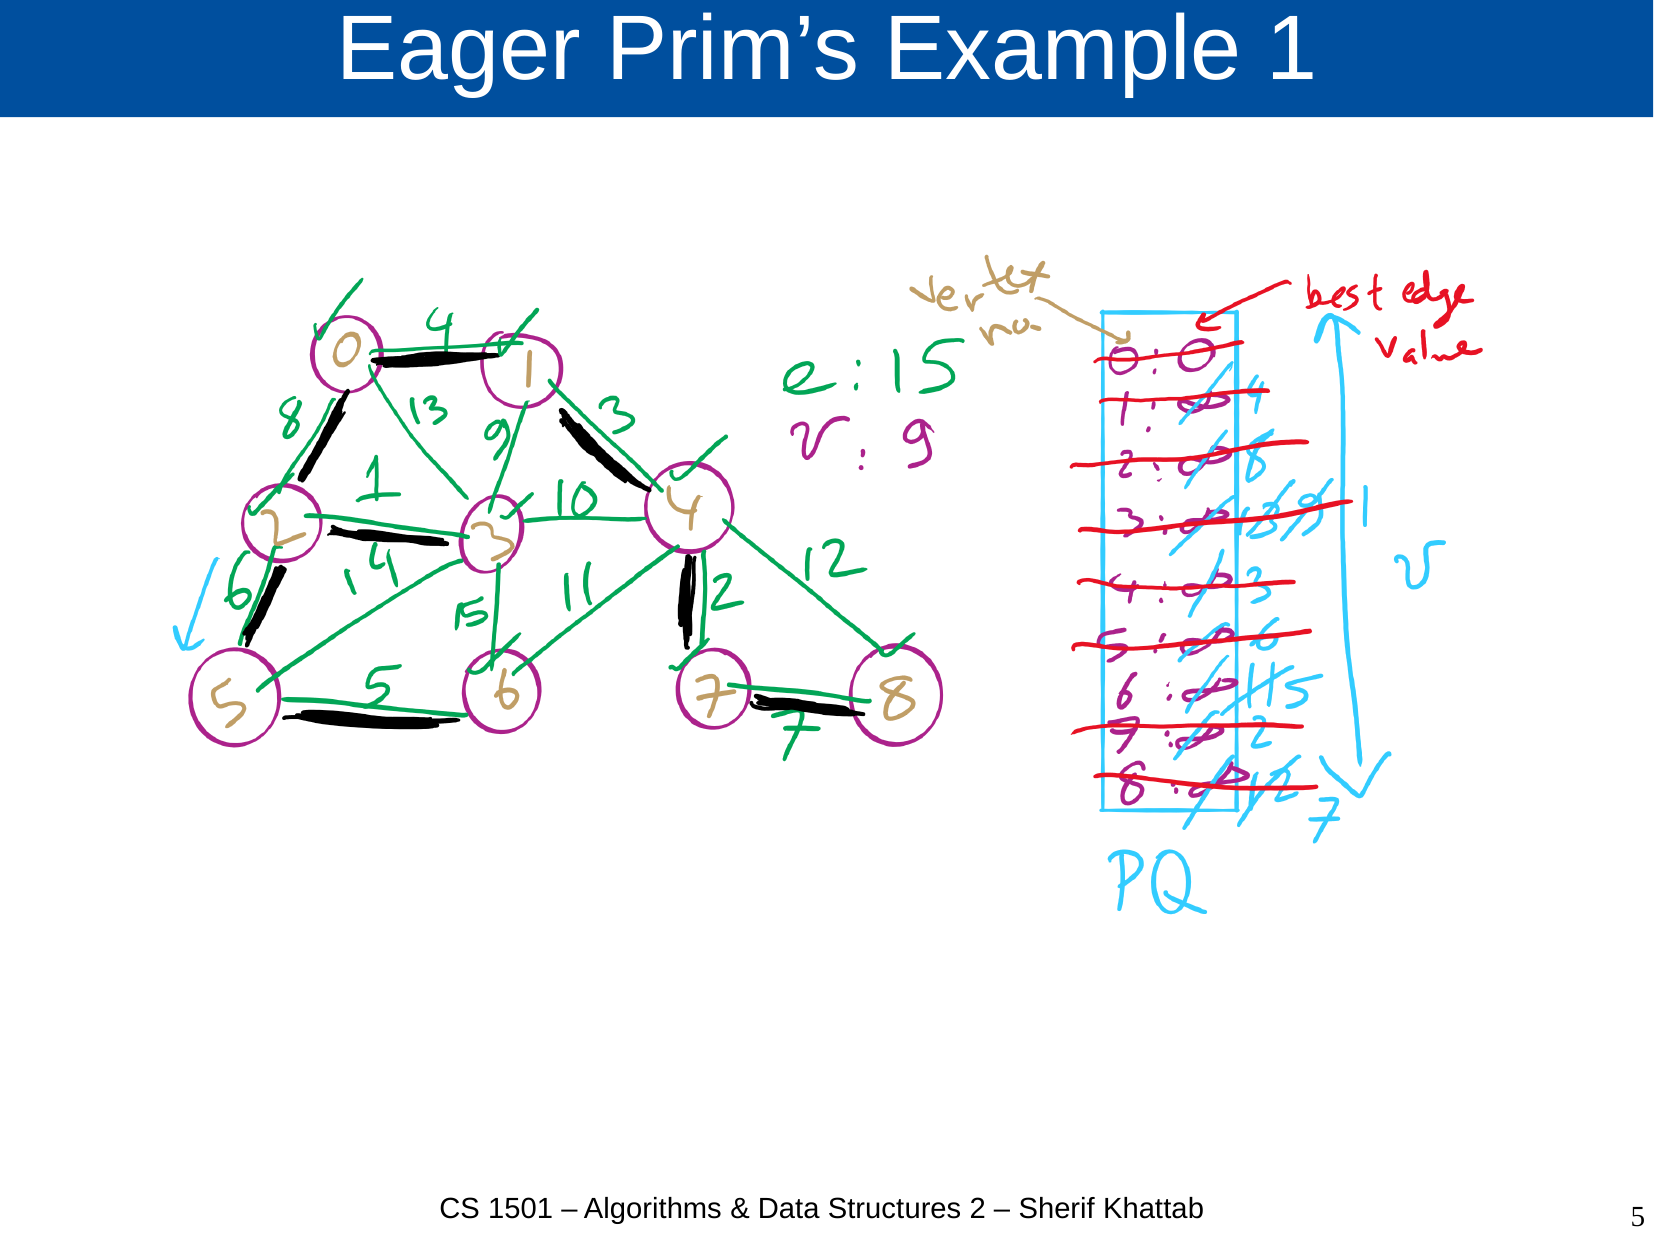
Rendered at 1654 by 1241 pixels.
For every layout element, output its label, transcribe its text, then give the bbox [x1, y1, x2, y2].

title Eager Prim’s Example 1 [0, 0, 1654, 118]
slide_number 5 [1265, 1199, 1646, 1241]
footer CS 1501 – Algorithms & Data Structures 2 – Sherif Khattab [407, 1191, 1238, 1241]
picture [160, 242, 1496, 1133]
